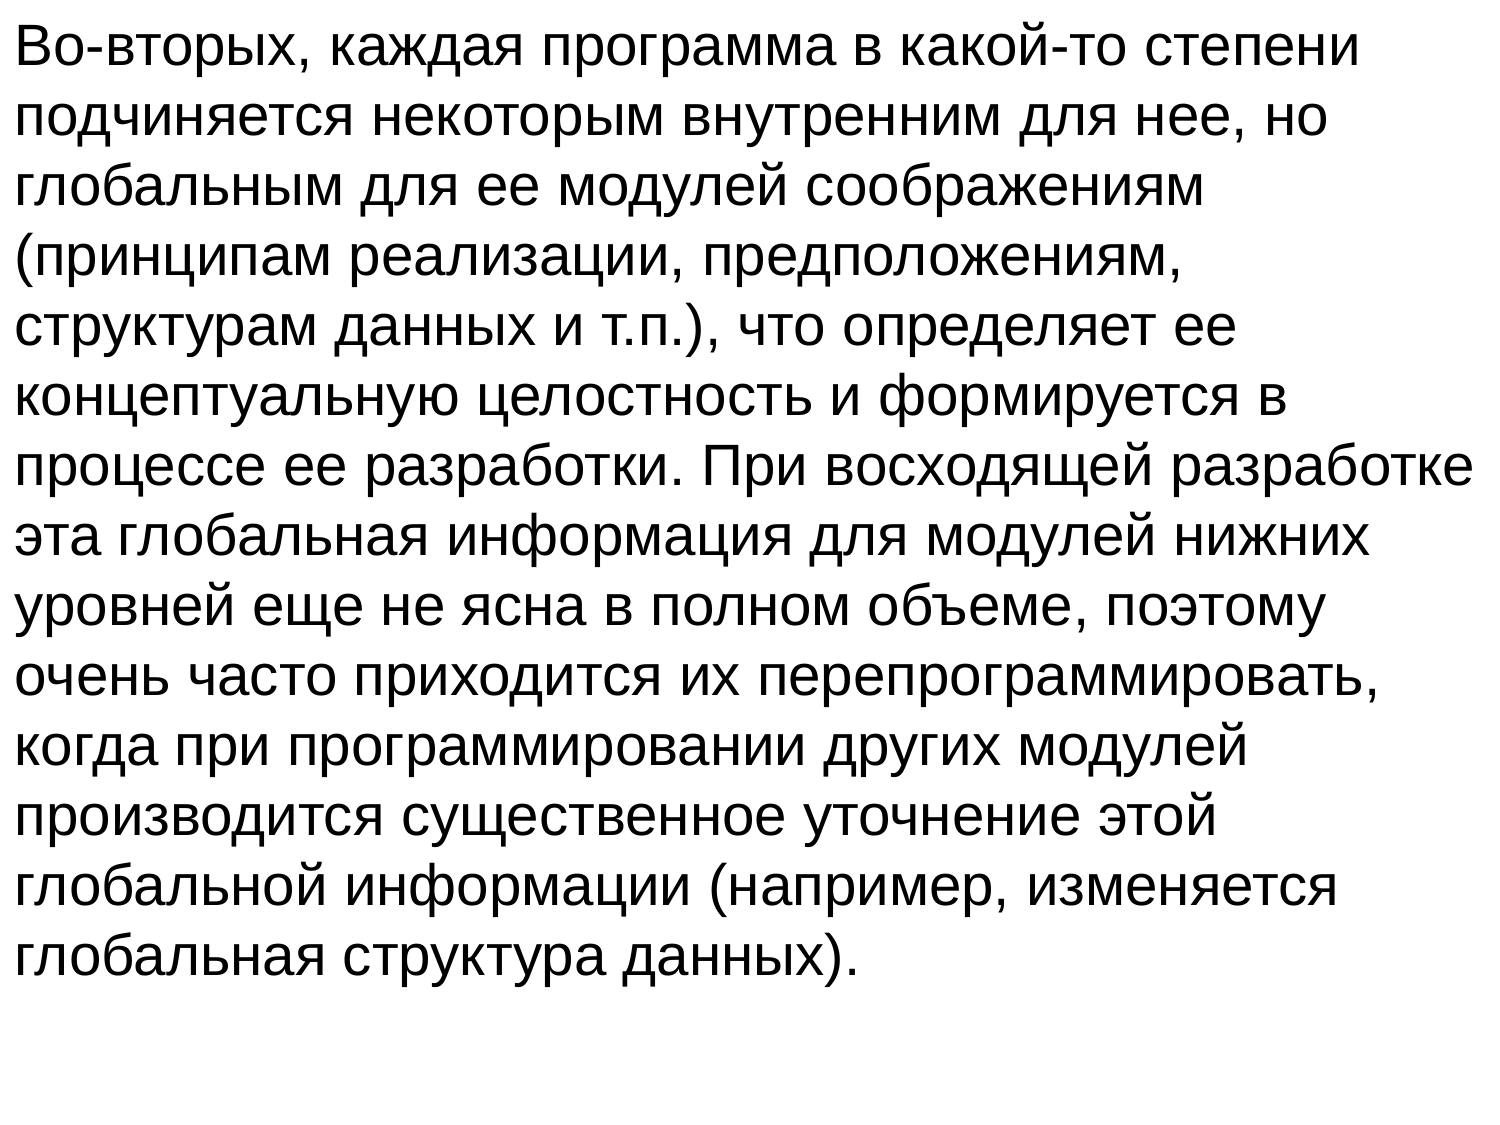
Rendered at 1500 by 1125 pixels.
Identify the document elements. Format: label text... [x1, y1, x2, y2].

text_box Во-вторых, каждая программа в какой-то степени подчиняется некоторым внутренним для нее, но глобальным для ее модулей соображениям (принципам реализации, предположениям, структурам данных и т.п.), что определяет ее концептуальную целостность и формируется в процессе ее разработки. При восходящей разработке эта глобальная информация для модулей нижних уровней еще не ясна в полном объеме, поэтому очень часто приходится их перепрограммировать, когда при программировании других модулей производится существенное уточнение этой глобальной информации (например, изменяется глобальная структура данных). [0, 0, 1500, 995]
